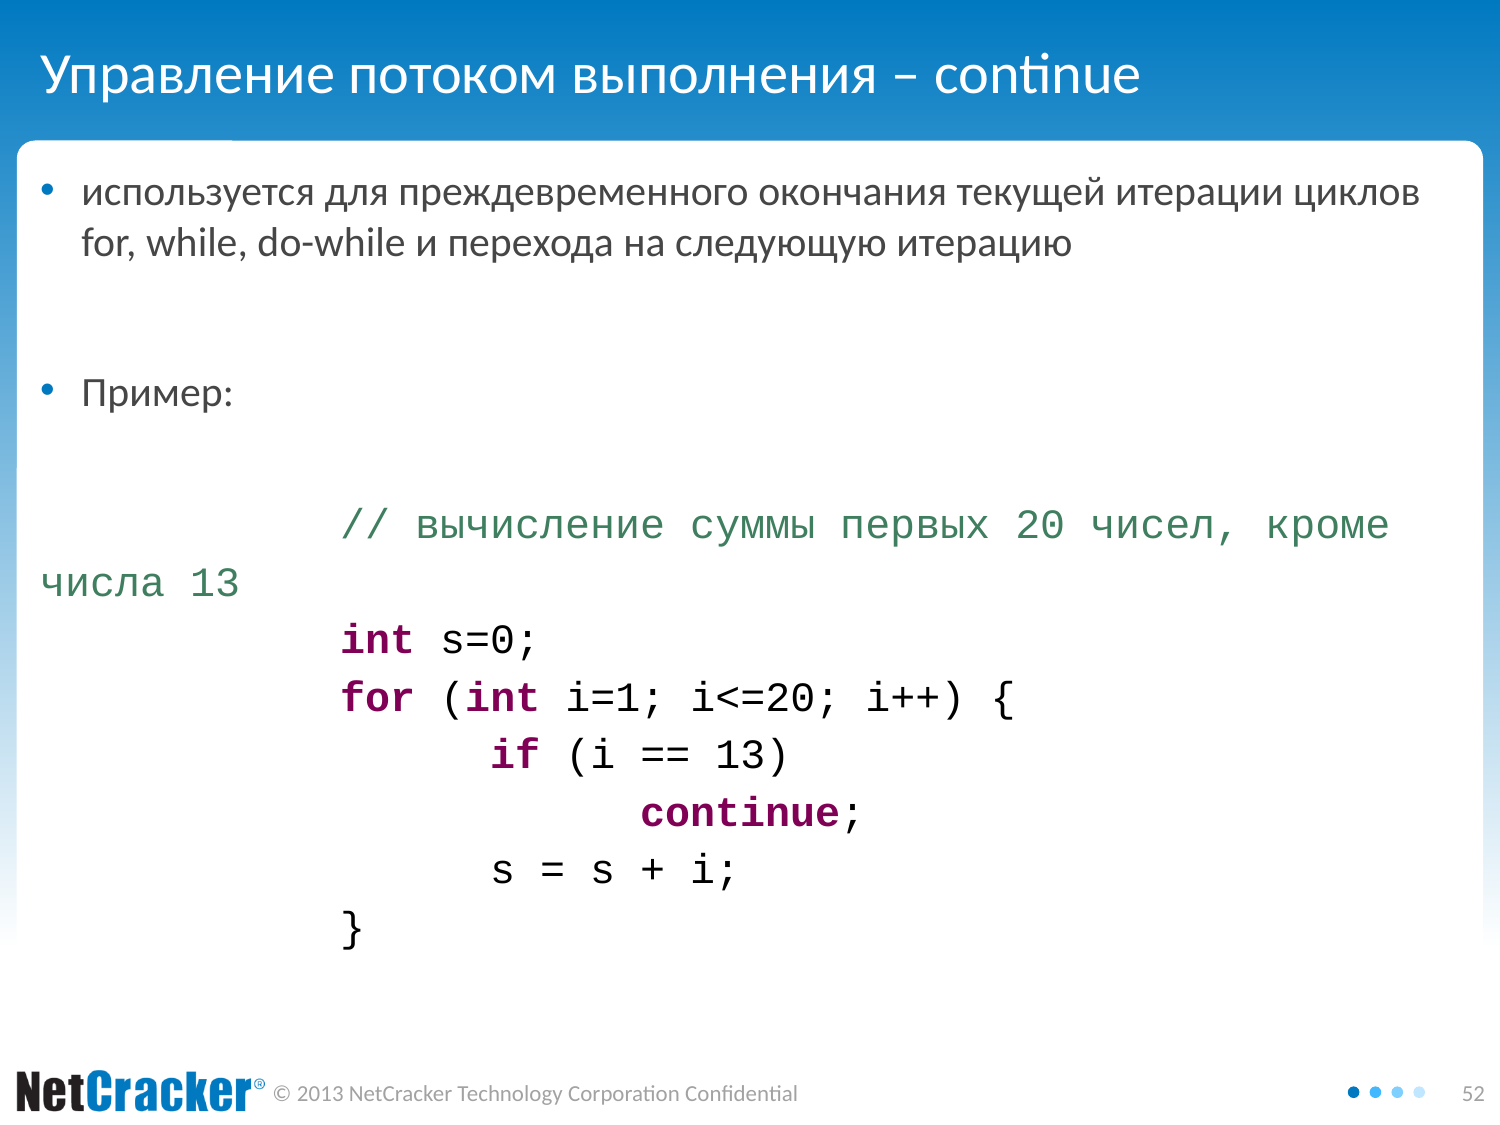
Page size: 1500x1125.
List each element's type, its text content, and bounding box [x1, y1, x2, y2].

picture [5, 1062, 272, 1122]
title Управление потоком выполнения – continue [16, 0, 1483, 141]
list используется для преждевременного окончания текущей итерации циклов for, while, do-while и перехода на следующую итерацию Пример: // вычисление суммы первых 20 чисел, кроме числа 13 int s=0; for (int i=1; i<=20; i++) { if (i == 13) continue; s = s + i; } [16, 140, 1482, 1043]
